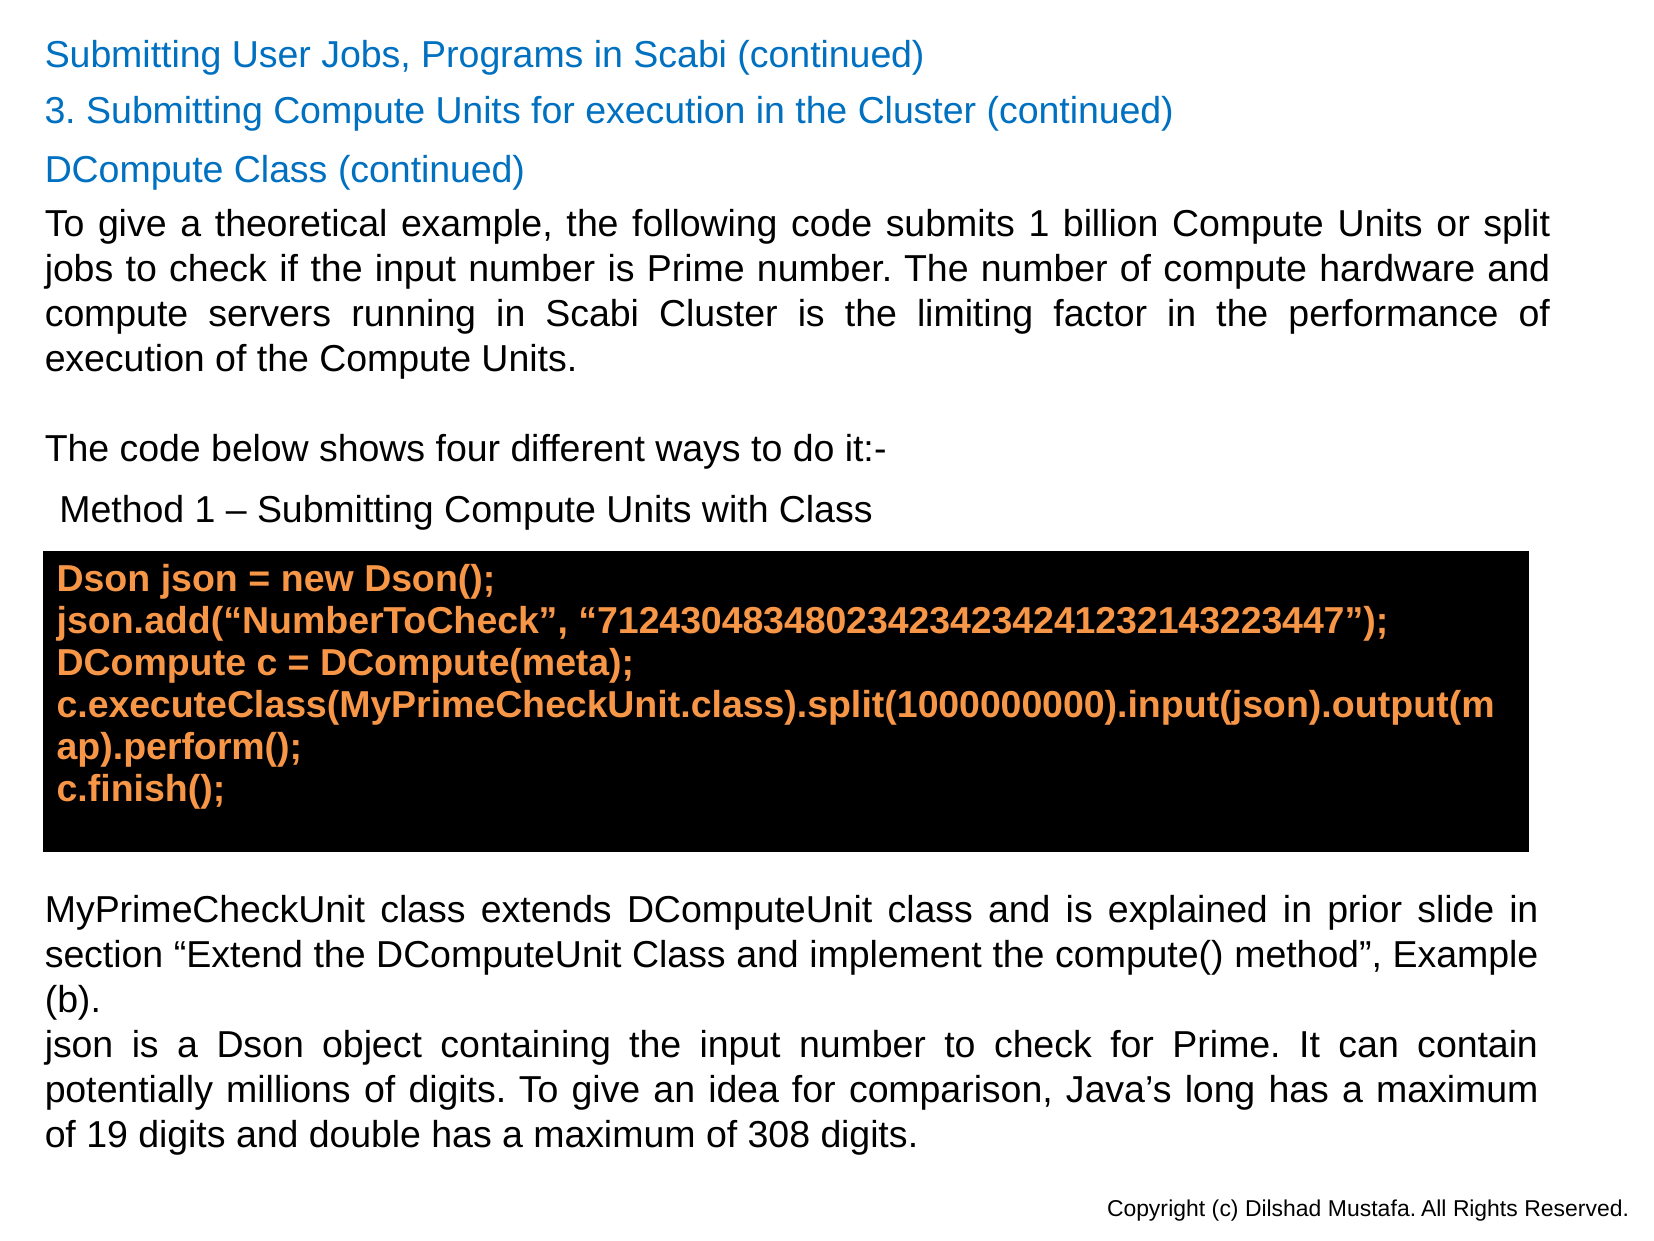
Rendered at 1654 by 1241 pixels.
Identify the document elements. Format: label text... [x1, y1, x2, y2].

text_box DCompute Class (continued) [29, 139, 1120, 198]
text_box Submitting User Jobs, Programs in Scabi (continued) [29, 22, 1120, 78]
text_box 3. Submitting Compute Units for execution in the Cluster (continued) [29, 78, 1214, 139]
table_header Dson json = new Dson(); json.add(“NumberToCheck”, “712430483480234234234241232143223447”); DCompute c = DCompute(meta); c.executeClass(MyPrimeCheckUnit.class).split(1000000000).input(json).output(map).perform(); c.finish(); [43, 551, 1529, 852]
text_box MyPrimeCheckUnit class extends DComputeUnit class and is explained in prior slide in section “Extend the DComputeUnit Class and implement the compute() method”, Example (b). json is a Dson object containing the input number to check for Prime. It can contain potentially millions of digits. To give an idea for comparison, Java’s long has a maximum of 19 digits and double has a maximum of 308 digits. [29, 877, 1554, 1163]
text_box To give a theoretical example, the following code submits 1 billion Compute Units or split jobs to check if the input number is Prime number. The number of compute hardware and compute servers running in Scabi Cluster is the limiting factor in the performance of execution of the Compute Units. The code below shows four different ways to do it:- [29, 191, 1566, 477]
text_box Copyright (c) Dilshad Mustafa. All Rights Reserved. [1092, 1186, 1645, 1229]
text_box Method 1 – Submitting Compute Units with Class [44, 477, 888, 538]
